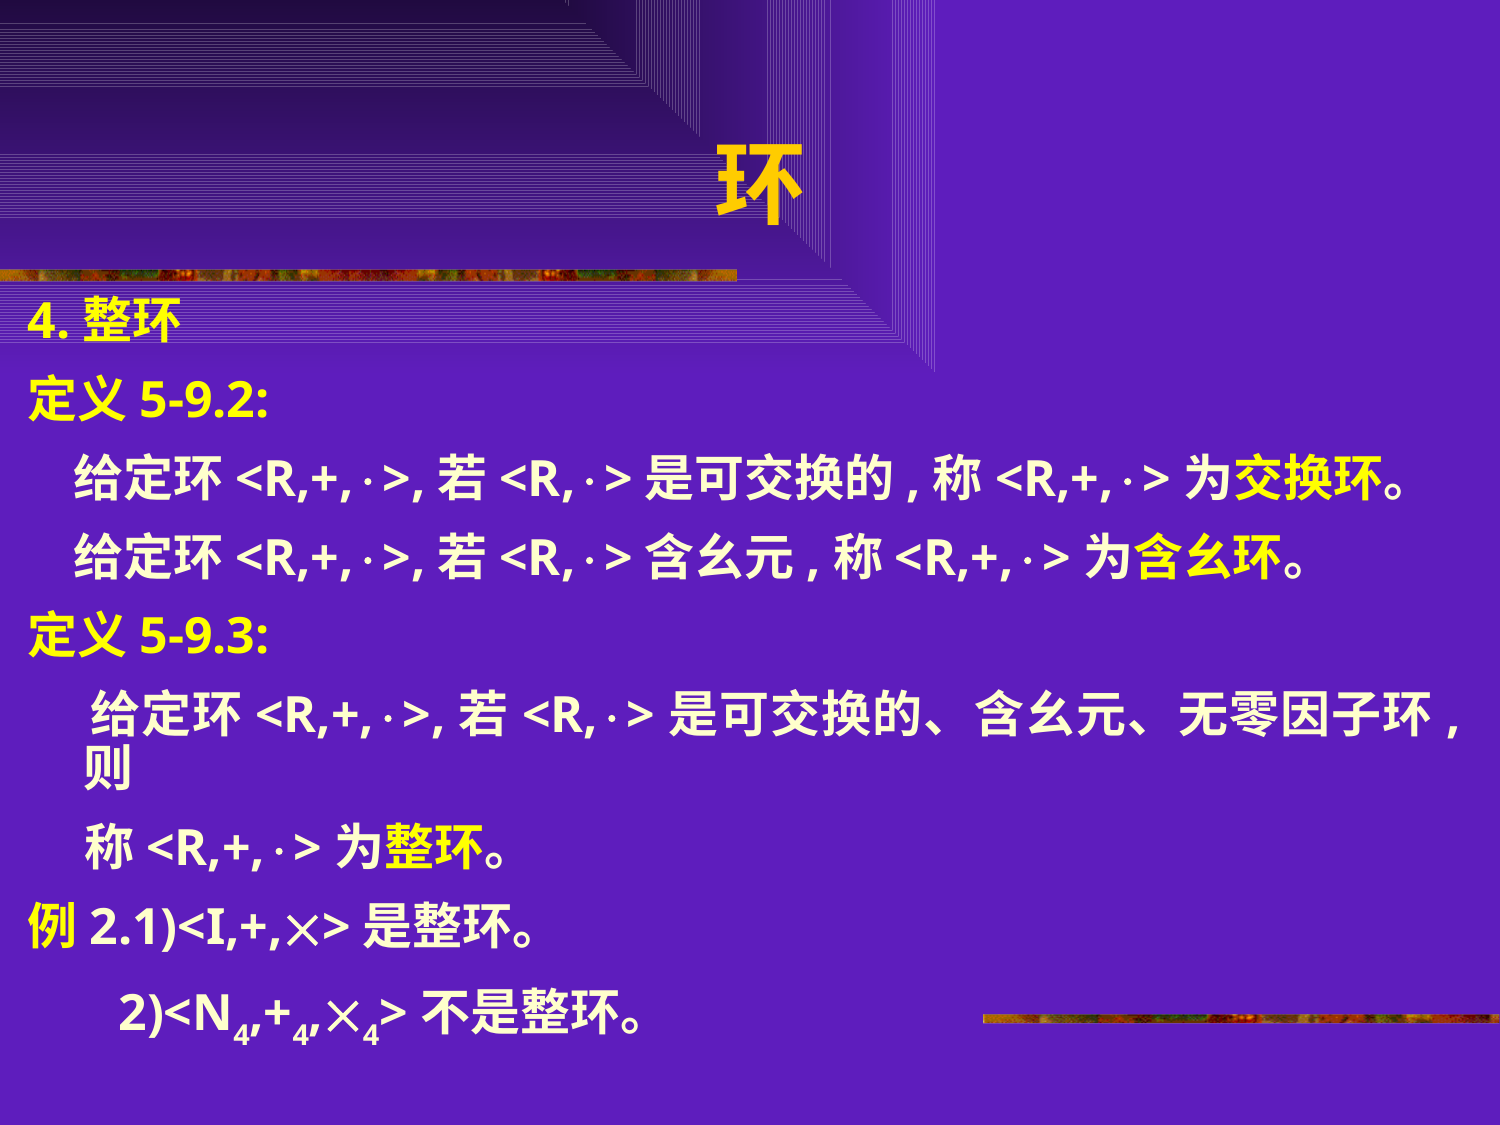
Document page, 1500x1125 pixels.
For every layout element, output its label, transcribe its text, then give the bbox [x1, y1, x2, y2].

picture [0, 268, 737, 285]
title 环 [52, 118, 1469, 244]
picture [1488, 1013, 1500, 1026]
list 4.整环 定义5-9.2: 给定环<R,+,>,若<R,>是可交换的,称<R,+,>为交换环。 给定环<R,+,>,若<R,>含幺元,称<R,+,>为含幺环。 定义5-9.3: 给定环<R,+,>,若<R,>是可交换的、含幺元、无零因子环,则 称<R,+,>为整环。 例2.1)<I,+,>是整环。 2)<N4,+4,4>不是整环。 [12, 287, 1488, 1050]
